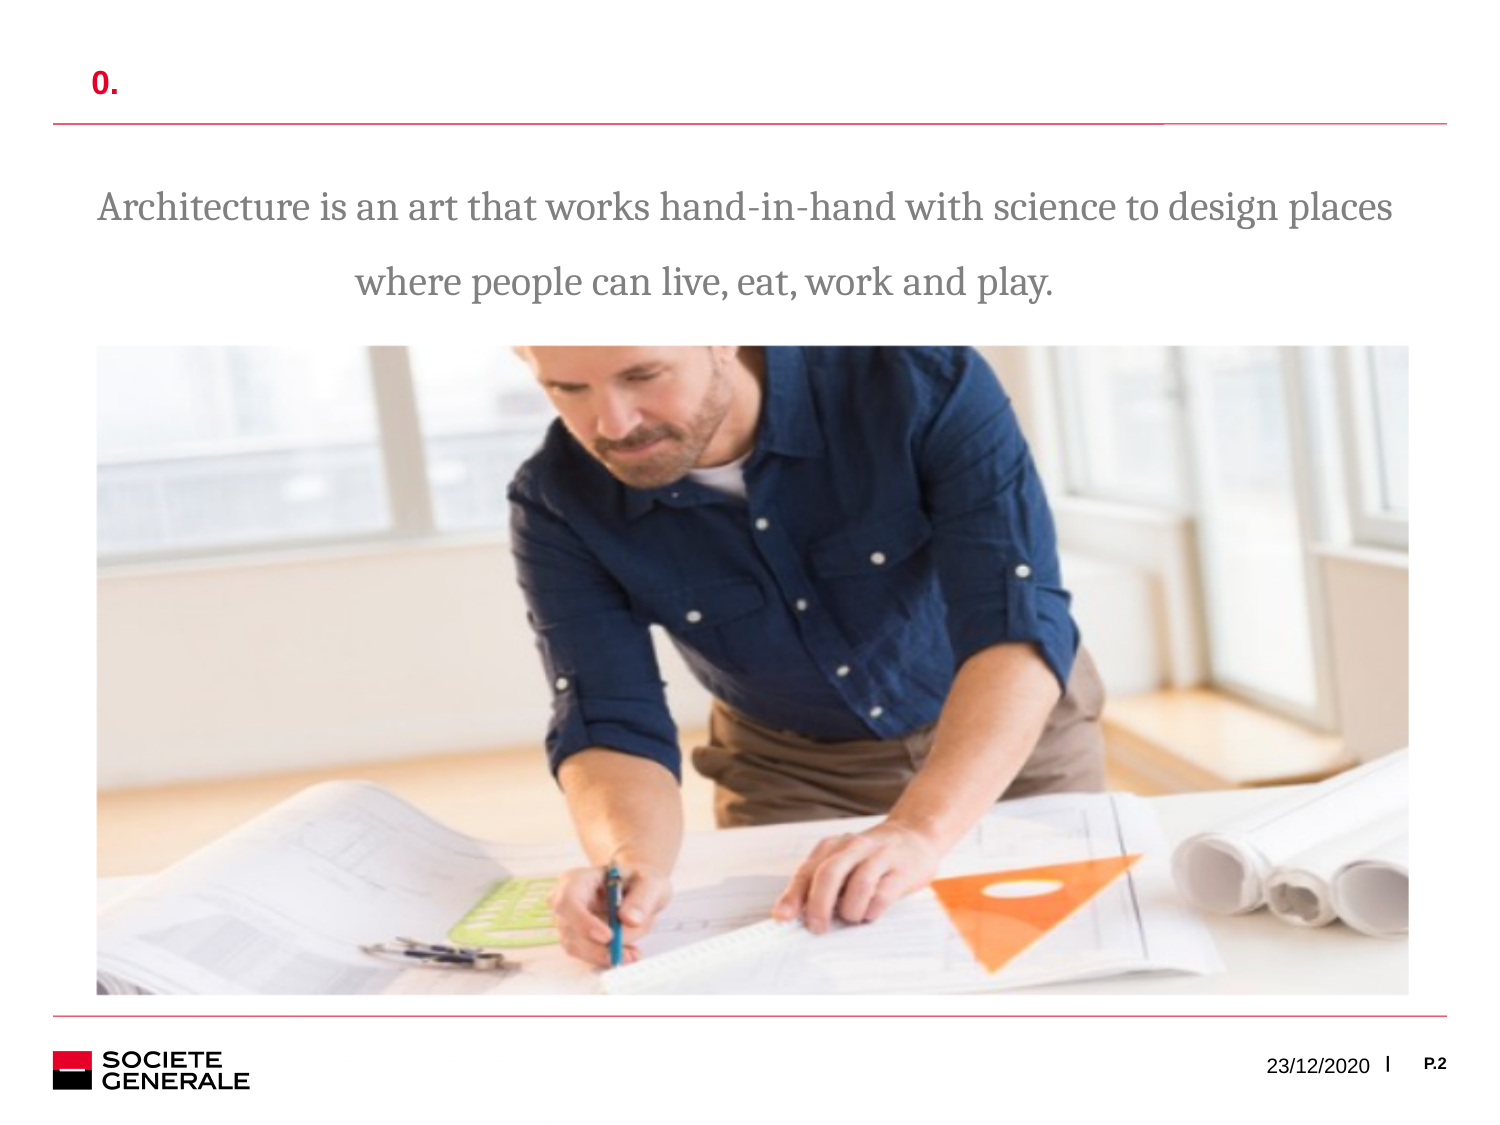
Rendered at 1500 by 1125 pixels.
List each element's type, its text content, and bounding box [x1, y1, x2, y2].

picture [47, 999, 550, 1125]
text_box Architecture is an art that works hand-in-hand with science to design places where people can live, eat, work and play. [41, 146, 1459, 311]
slide_number P.2 [1387, 1052, 1448, 1125]
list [91, 341, 1409, 1004]
title 0. [91, 42, 1377, 125]
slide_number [1078, 1052, 1377, 1125]
